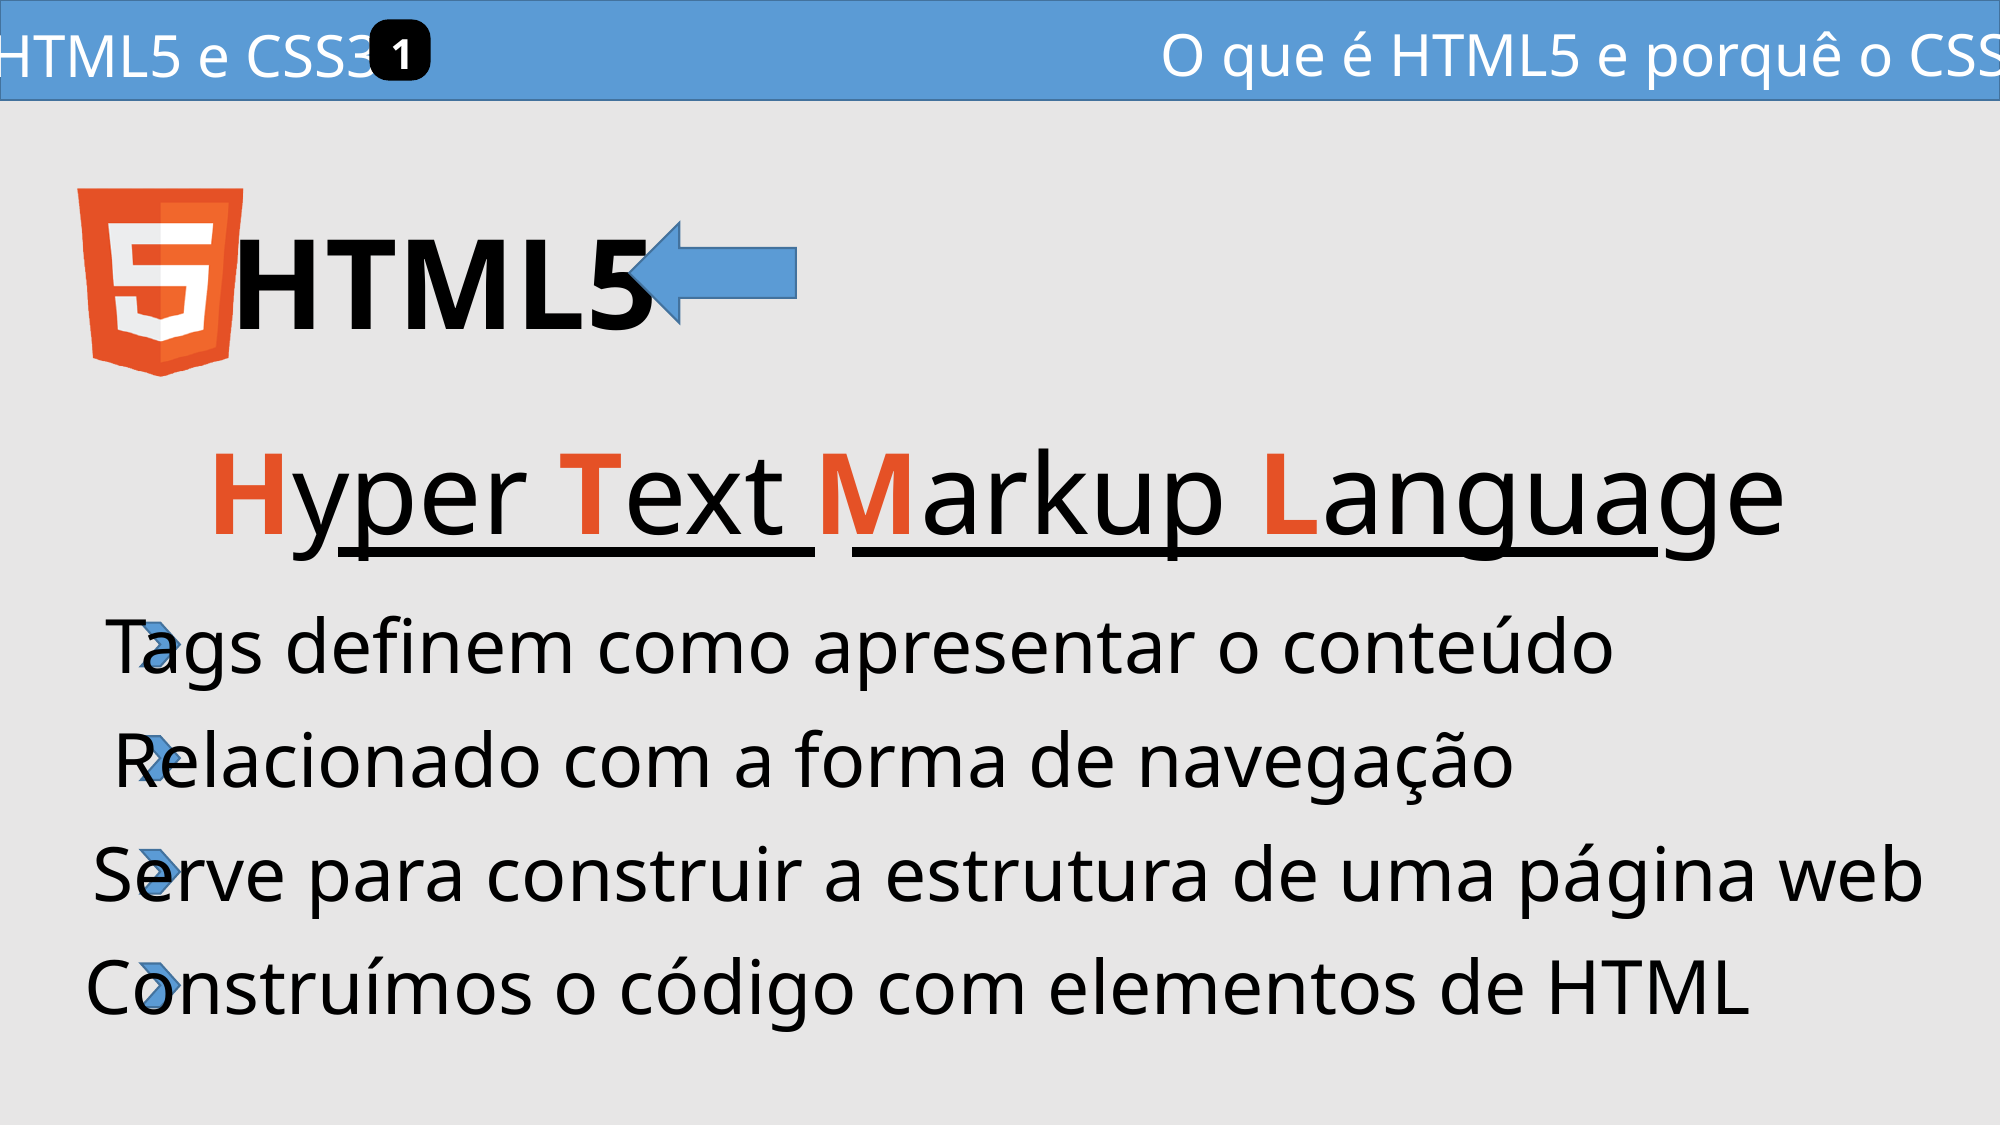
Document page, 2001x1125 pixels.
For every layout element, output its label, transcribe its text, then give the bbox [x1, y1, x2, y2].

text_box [140, 591, 1531, 698]
picture [76, 183, 244, 377]
text_box HTML5 e CSS3 [0, 11, 395, 96]
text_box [140, 705, 1438, 812]
text_box 1 [369, 19, 431, 81]
text_box [627, 220, 797, 326]
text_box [140, 932, 1645, 1039]
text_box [140, 818, 1829, 925]
text_box HTML5 [244, 196, 673, 362]
text_box O que é HTML5 e porquê o CSS3 [1146, 10, 2000, 96]
text_box [0, 0, 2000, 101]
text_box Hyper Text Markup Language [162, 414, 1803, 565]
